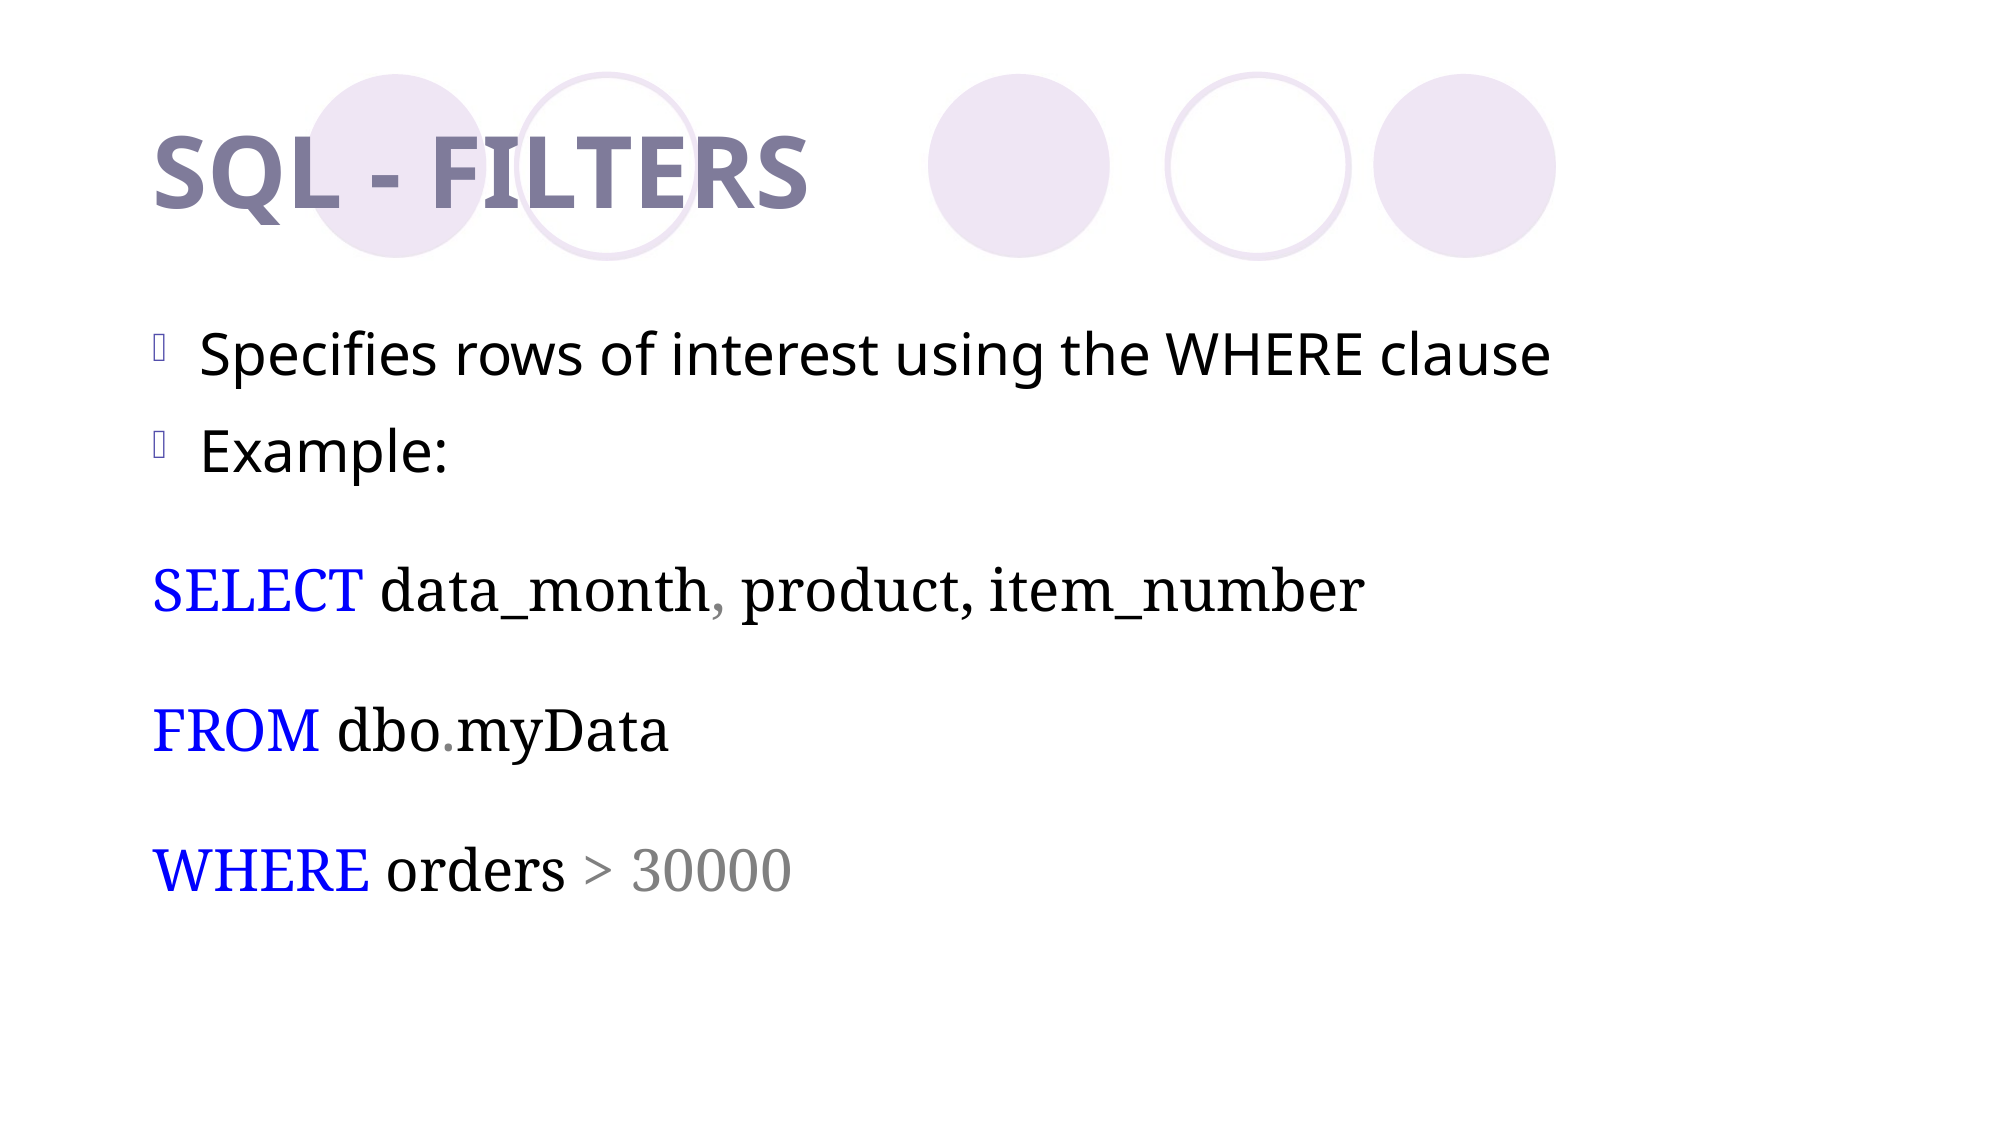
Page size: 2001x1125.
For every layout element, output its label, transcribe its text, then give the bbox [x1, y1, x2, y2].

list Specifies rows of interest using the WHERE clause Example: SELECT data_month, product, item_number FROM dbo.myData WHERE orders > 30000 [137, 299, 1863, 1014]
title SQL - FILTERS [137, 59, 1863, 278]
